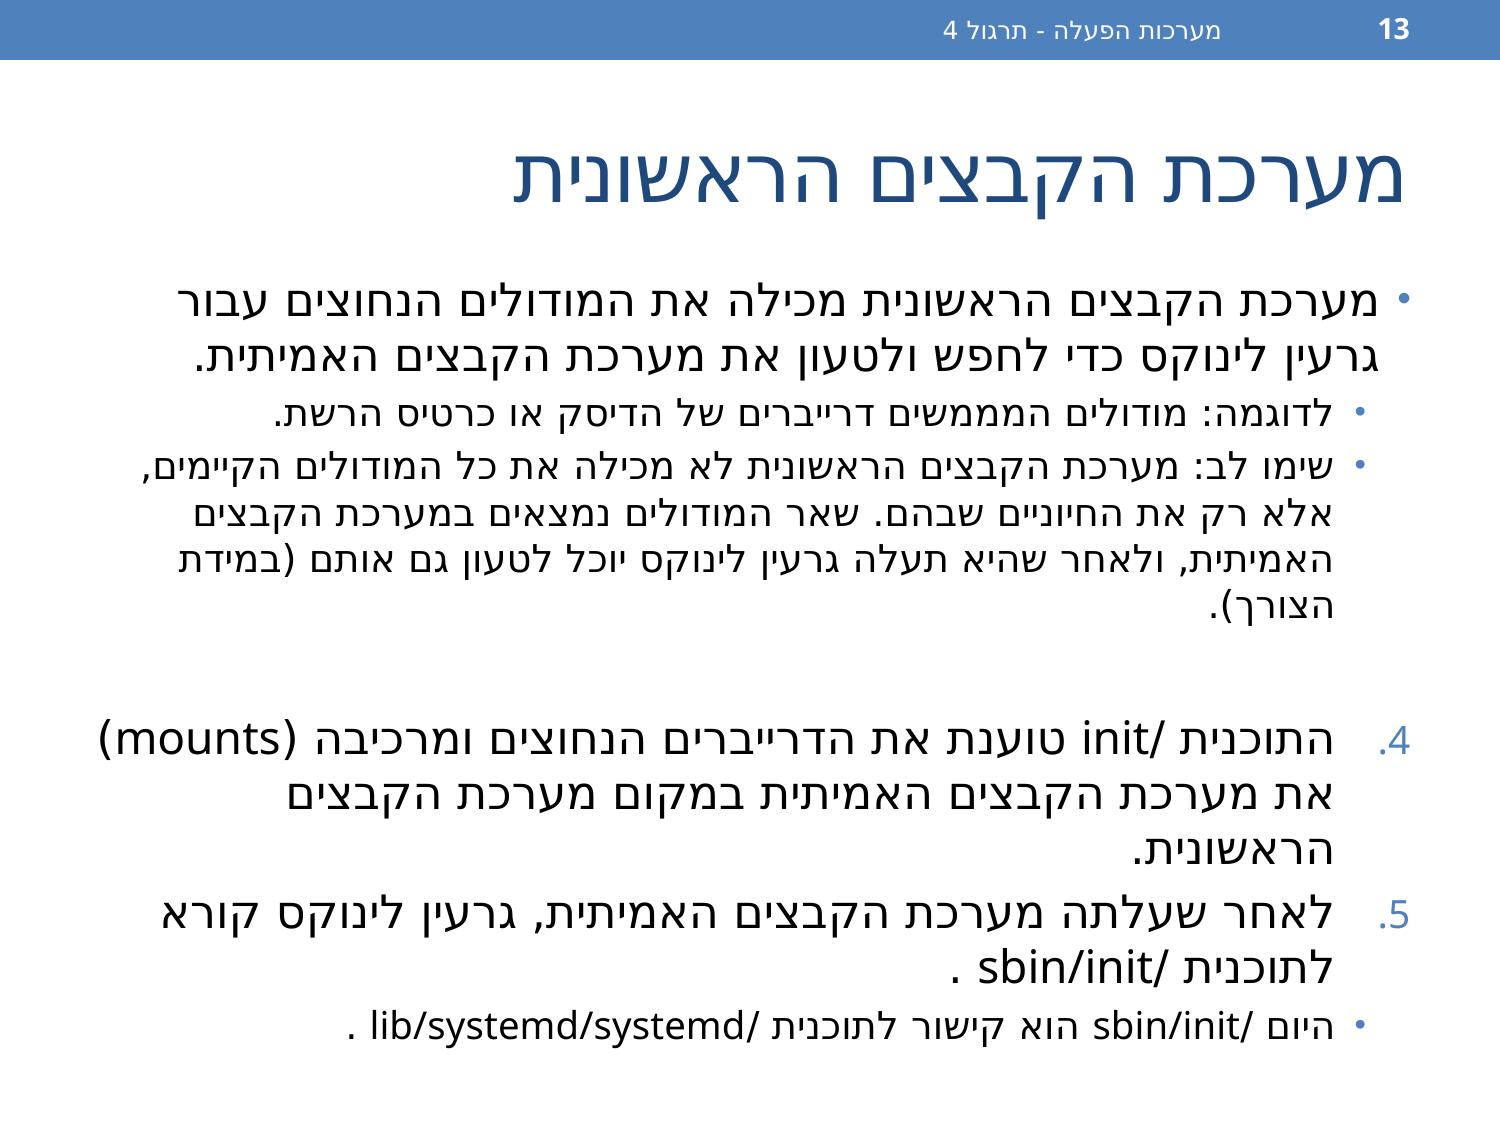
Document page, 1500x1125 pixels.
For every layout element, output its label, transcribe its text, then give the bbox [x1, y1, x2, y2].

slide_number 13 [1250, 3, 1425, 57]
footer מערכות הפעלה - תרגול 4 [562, 3, 1238, 57]
list מערכת הקבצים הראשונית מכילה את המודולים הנחוצים עבור גרעין לינוקס כדי לחפש ולטעון את מערכת הקבצים האמיתית. לדוגמה: מודולים המממשים דרייברים של הדיסק או כרטיס הרשת. שימו לב: מערכת הקבצים הראשונית לא מכילה את כל המודולים הקיימים, אלא רק את החיוניים שבהם. שאר המודולים נמצאים במערכת הקבצים האמיתית, ולאחר שהיא תעלה גרעין לינוקס יוכל לטעון גם אותם (במידת הצורך). התוכנית /init טוענת את הדרייברים הנחוצים ומרכיבה (mounts) את מערכת הקבצים האמיתית במקום מערכת הקבצים הראשונית. לאחר שעלתה מערכת הקבצים האמיתית, גרעין לינוקס קורא לתוכנית /sbin/init . היום /sbin/init הוא קישור לתוכנית /lib/systemd/systemd . [75, 262, 1425, 1063]
title מערכת הקבצים הראשונית [75, 87, 1425, 250]
